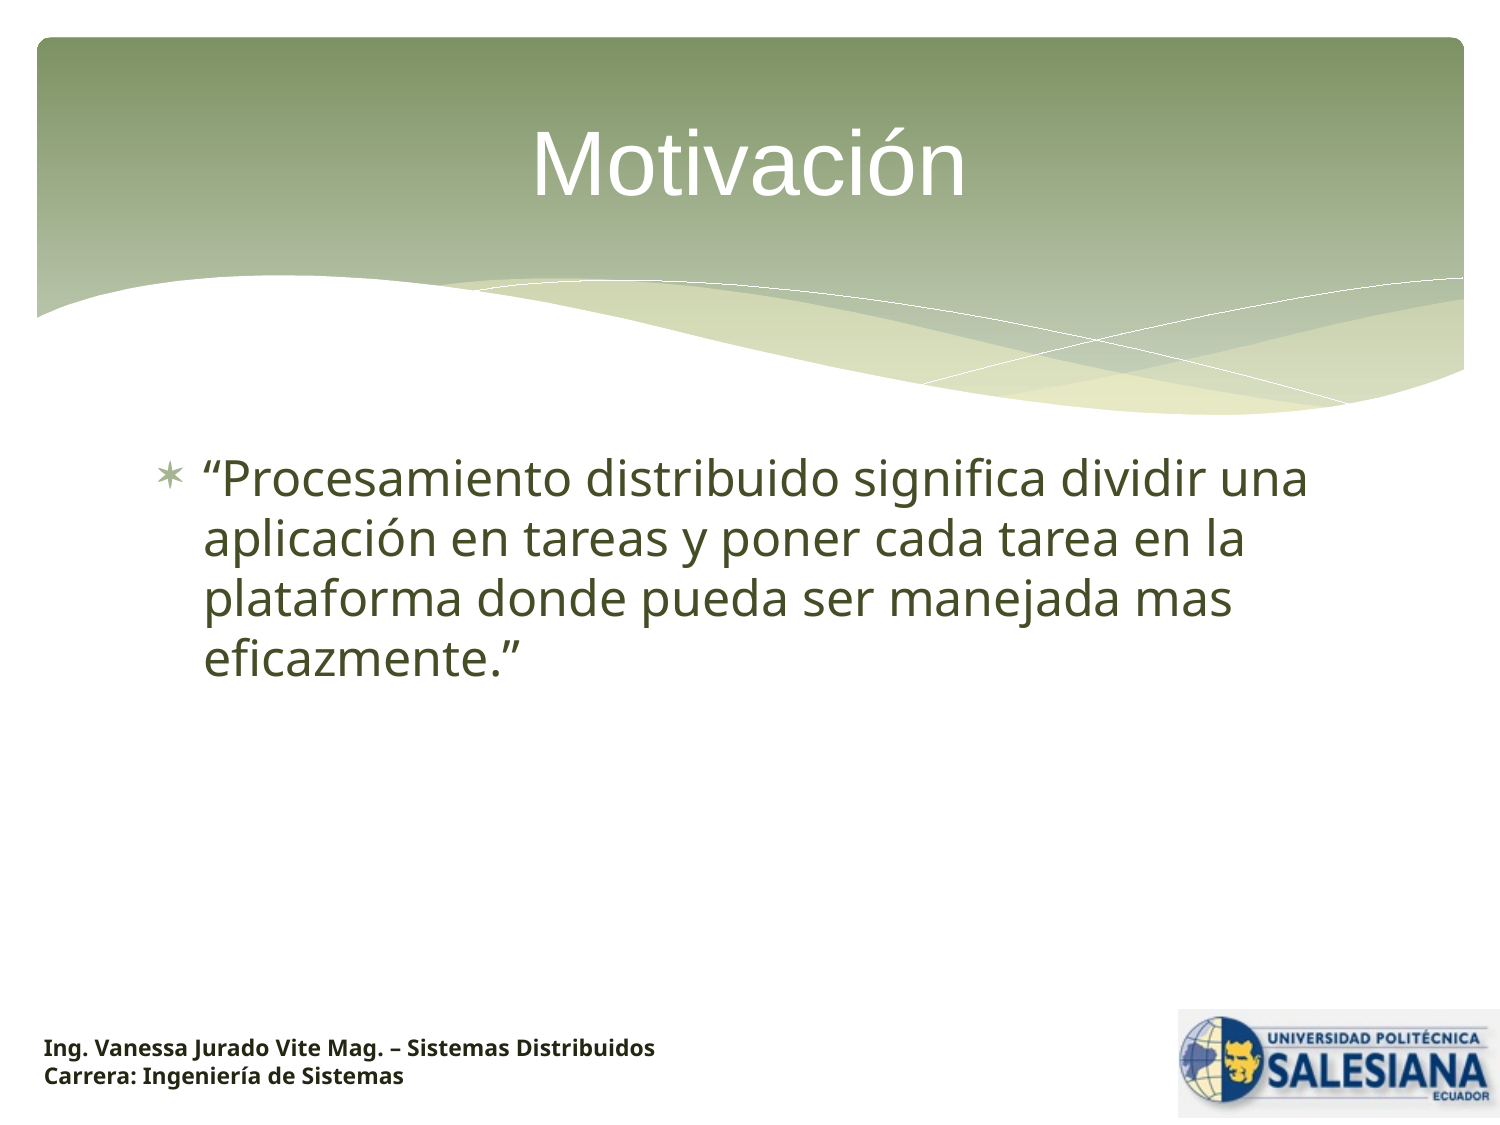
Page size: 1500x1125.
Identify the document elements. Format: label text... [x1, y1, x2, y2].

title Motivación [75, 55, 1425, 261]
list “Procesamiento distribuido significa dividir una aplicación en tareas y poner cada tarea en la plataforma donde pueda ser manejada mas eficazmente.” [143, 438, 1359, 1005]
picture [1178, 1009, 1500, 1118]
